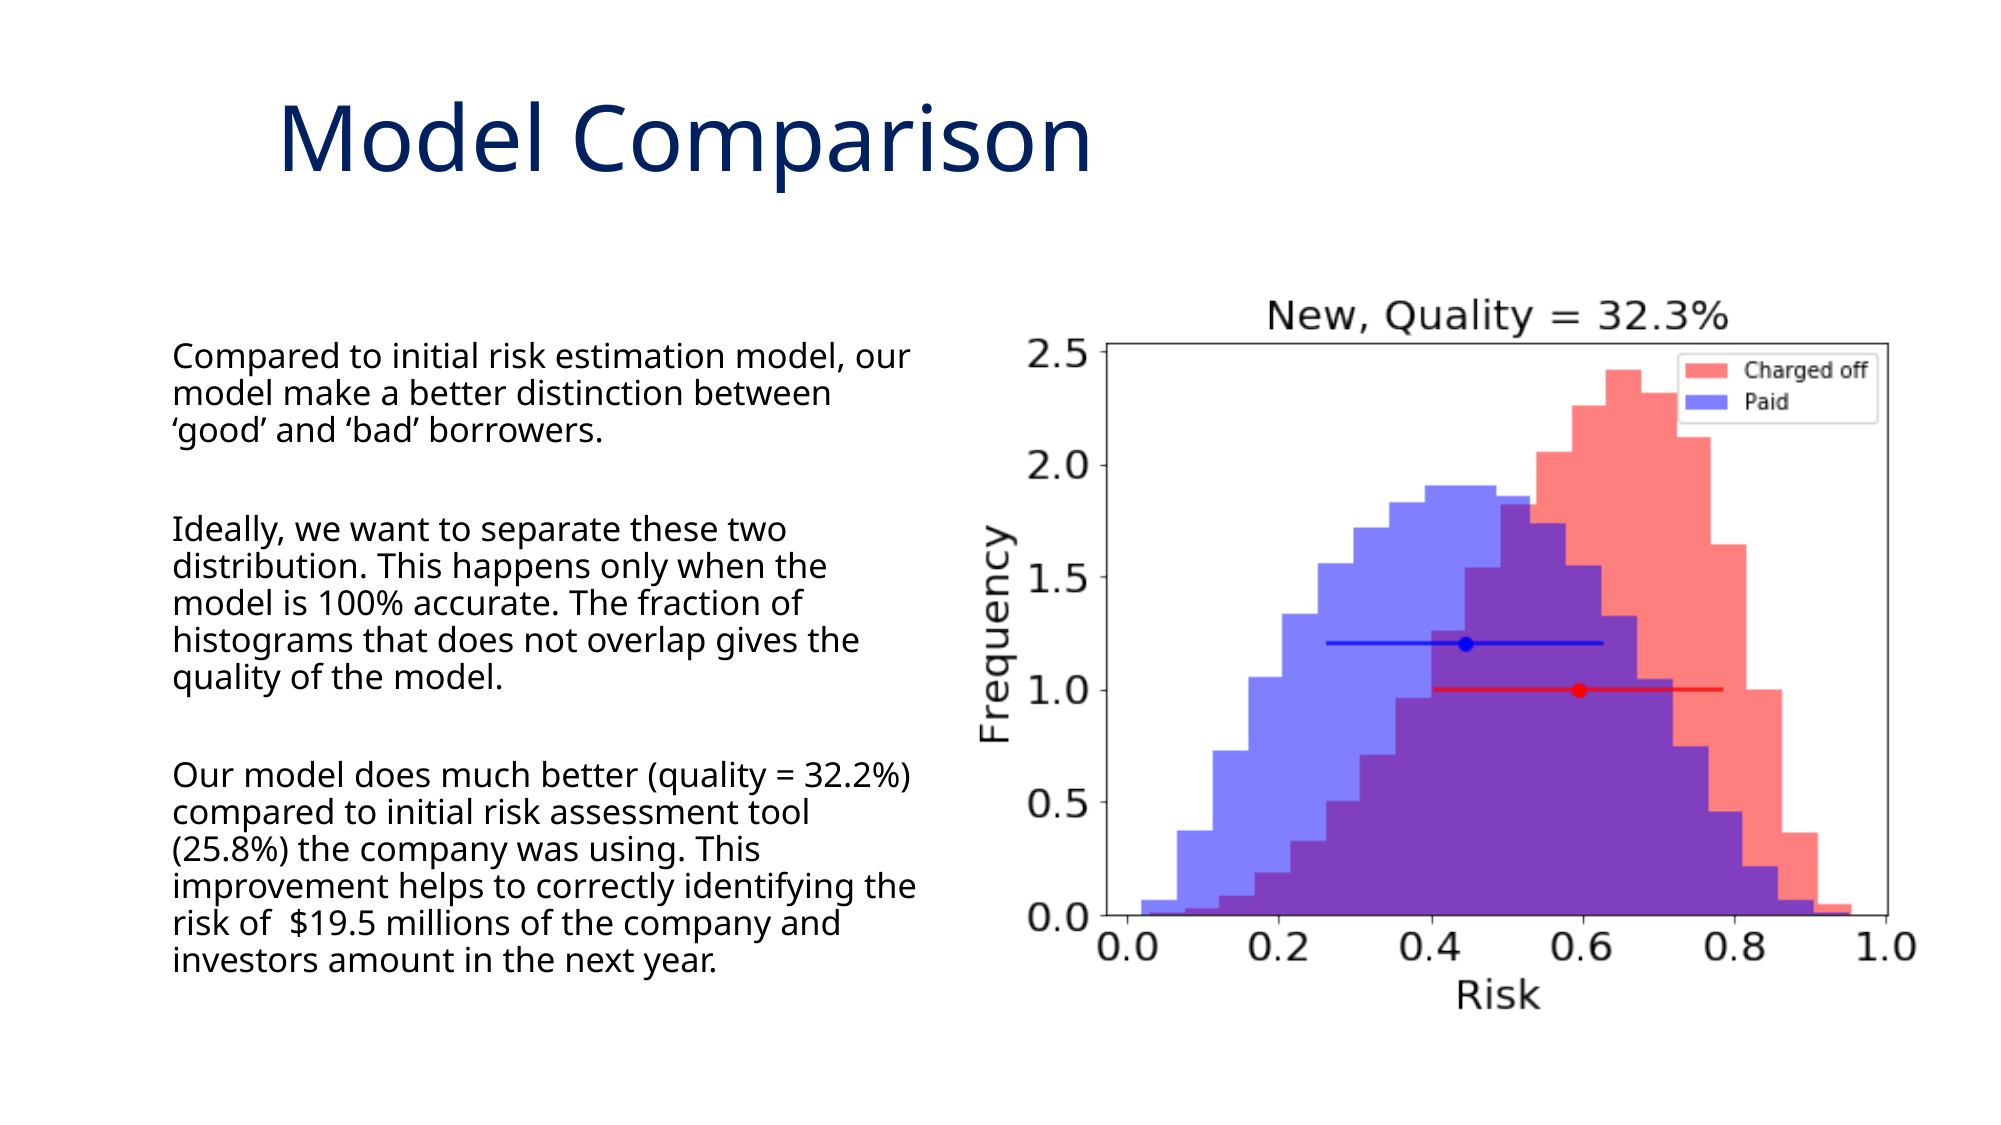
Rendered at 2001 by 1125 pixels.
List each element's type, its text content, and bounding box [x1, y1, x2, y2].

list Compared to initial risk estimation model, our model make a better distinction between ‘good’ and ‘bad’ borrowers. Ideally, we want to separate these two distribution. This happens only when the model is 100% accurate. The fraction of histograms that does not overlap gives the quality of the model. Our model does much better (quality = 32.2%) compared to initial risk assessment tool (25.8%) the company was using. This improvement helps to correctly identifying the risk of $19.5 millions of the company and investors amount in the next year. [157, 331, 938, 995]
picture [965, 284, 1934, 1033]
text_box Model Comparison [157, 33, 1216, 251]
